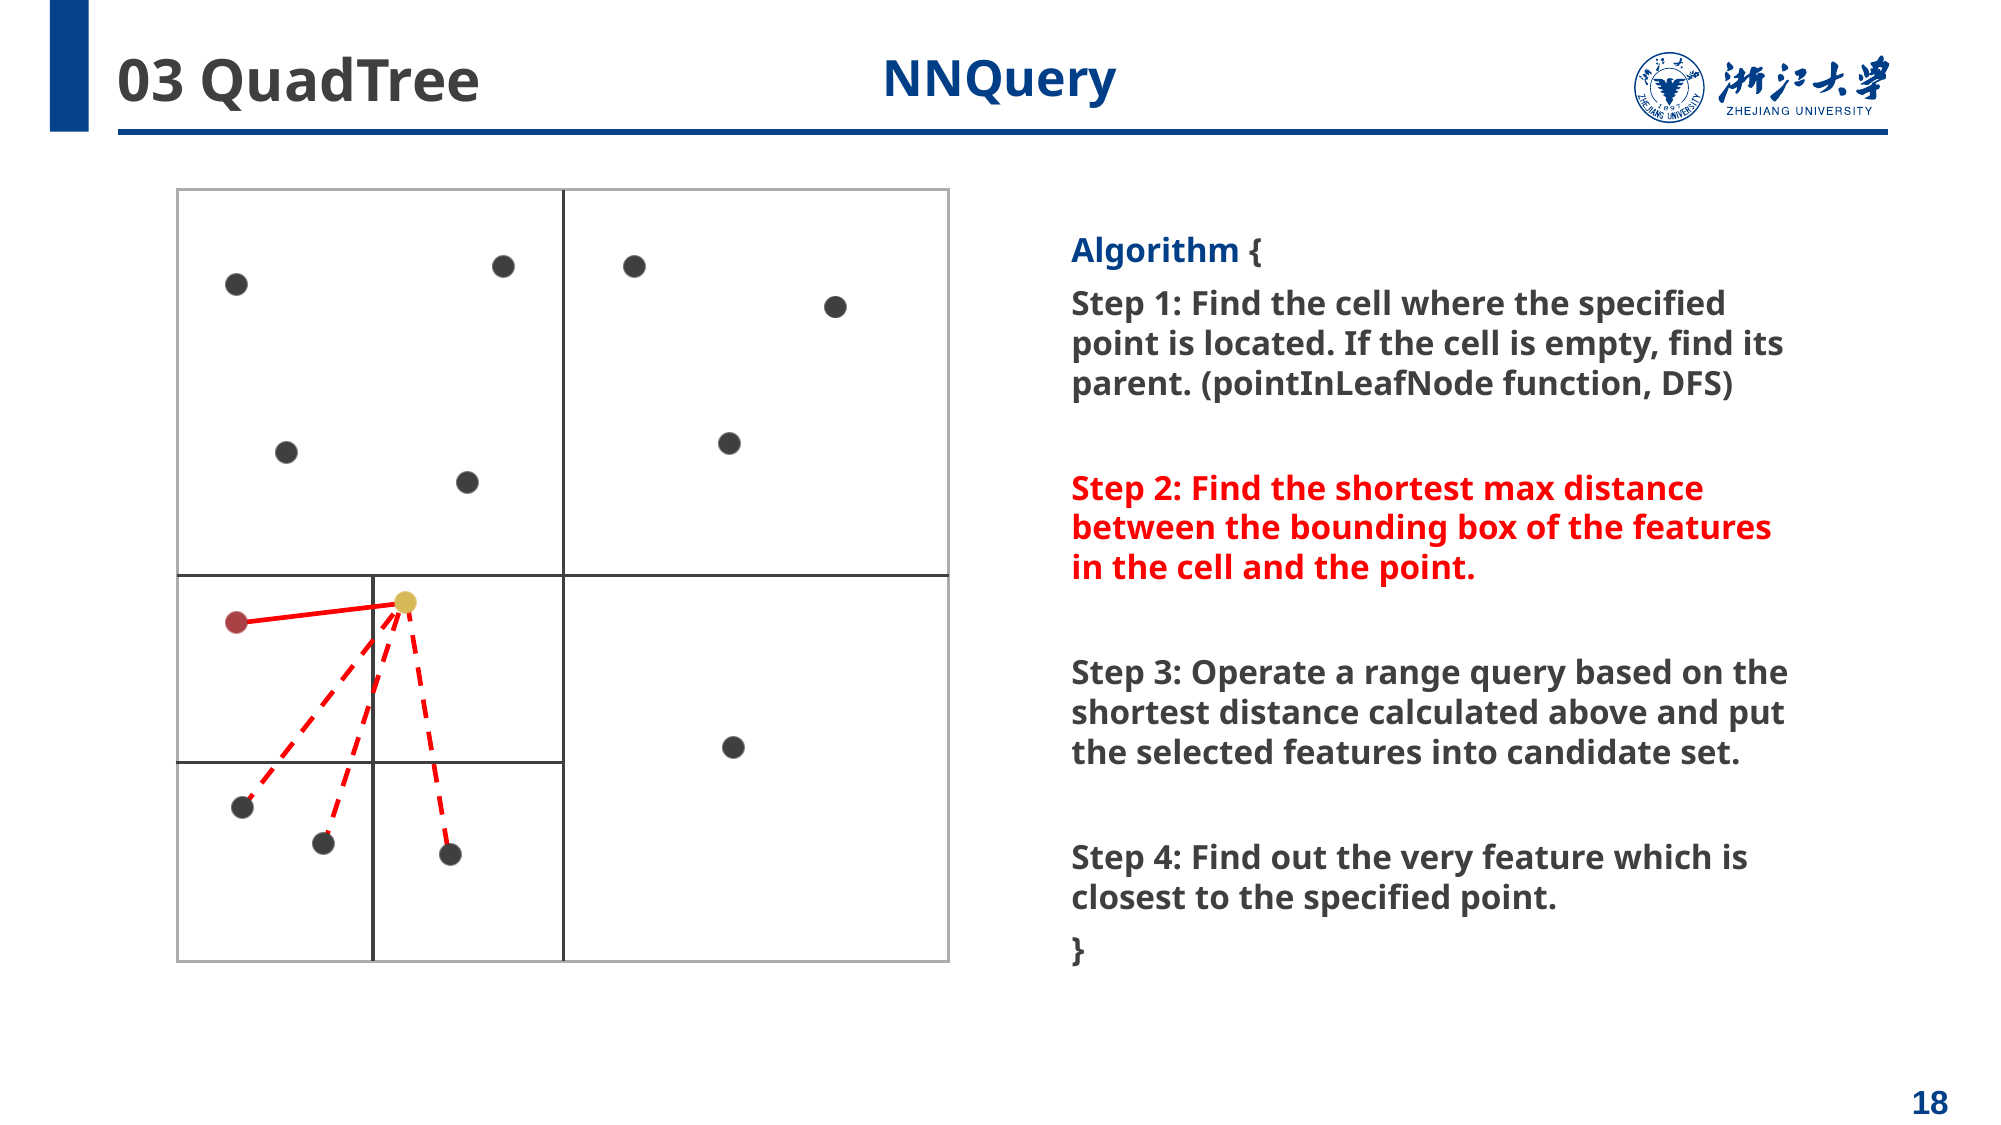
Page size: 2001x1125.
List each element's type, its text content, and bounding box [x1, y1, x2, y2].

picture [287, 811, 359, 887]
picture [598, 234, 670, 310]
picture [200, 252, 272, 328]
picture [369, 570, 441, 646]
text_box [241, 603, 322, 809]
text_box [564, 189, 950, 962]
picture [206, 775, 278, 851]
picture [697, 715, 769, 791]
picture [250, 420, 322, 496]
picture [200, 590, 272, 666]
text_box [322, 602, 403, 849]
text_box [407, 602, 451, 863]
picture [431, 450, 503, 526]
picture [414, 822, 486, 898]
picture [467, 234, 539, 310]
text_box NNQuery [811, 45, 1189, 119]
text_box Algorithm { Step 1: Find the cell where the specified point is located. If the cell is empty, find its parent. (pointInLeafNode function, DFS) Step 2: Find the shortest max distance between the bounding box of the features in the cell and the point. Step 3: Operate a range query based on the shortest distance calculated above and put the selected features into candidate set. Step 4: Find out the very feature which is closest to the specified point. } [1056, 222, 1808, 976]
text_box [374, 764, 563, 962]
title 03 QuadTree [117, 33, 1538, 132]
picture [799, 274, 871, 350]
slide_number 18 [1498, 1065, 1949, 1122]
text_box [176, 764, 372, 962]
text_box [176, 189, 563, 761]
picture [693, 411, 765, 487]
